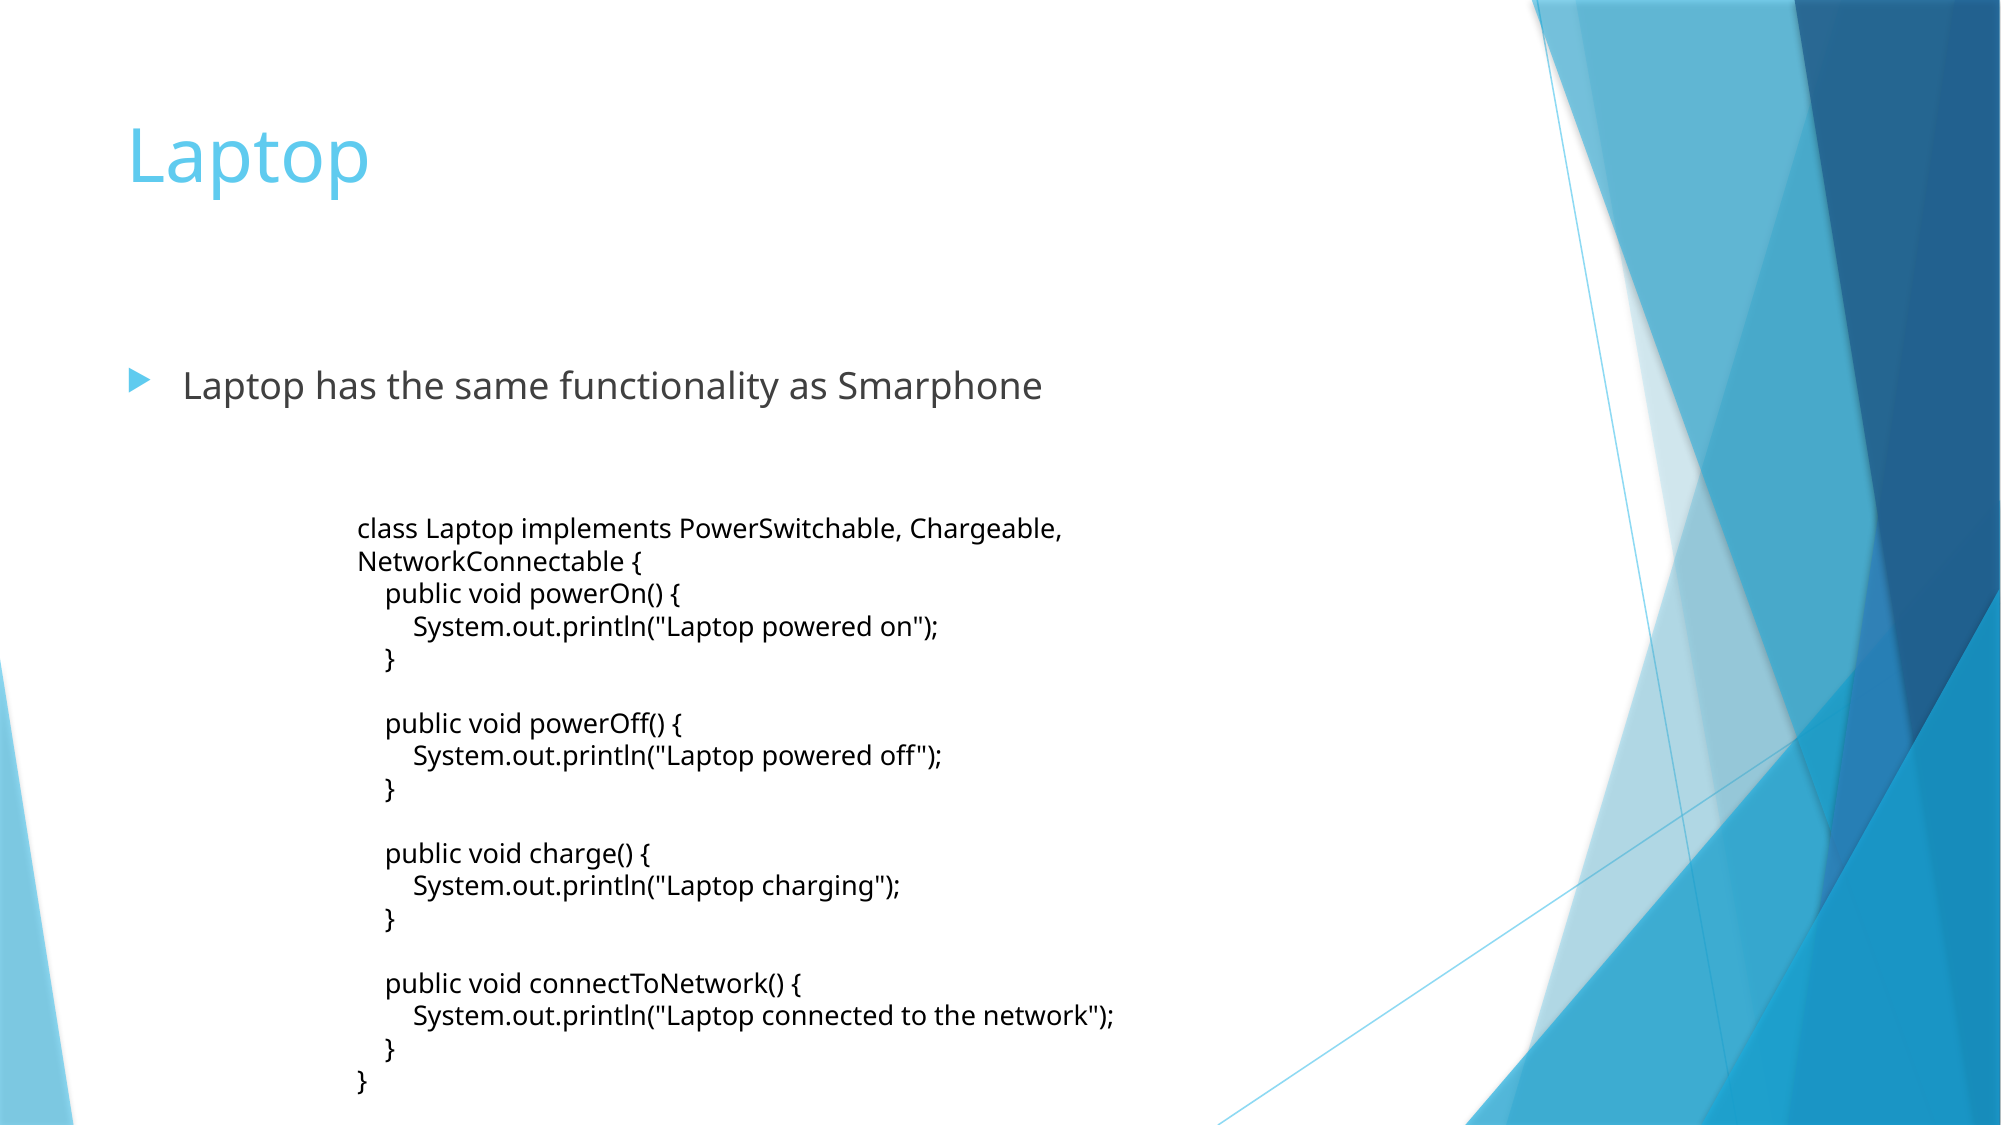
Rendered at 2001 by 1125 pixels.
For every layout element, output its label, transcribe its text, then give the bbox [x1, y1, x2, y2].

title Laptop [111, 99, 1522, 317]
list Laptop has the same functionality as Smarphone [111, 354, 1522, 992]
text_box class Laptop implements PowerSwitchable, Chargeable, NetworkConnectable { public void powerOn() { System.out.println("Laptop powered on"); } public void powerOff() { System.out.println("Laptop powered off"); } public void charge() { System.out.println("Laptop charging"); } public void connectToNetwork() { System.out.println("Laptop connected to the network"); } } [342, 471, 1344, 1125]
